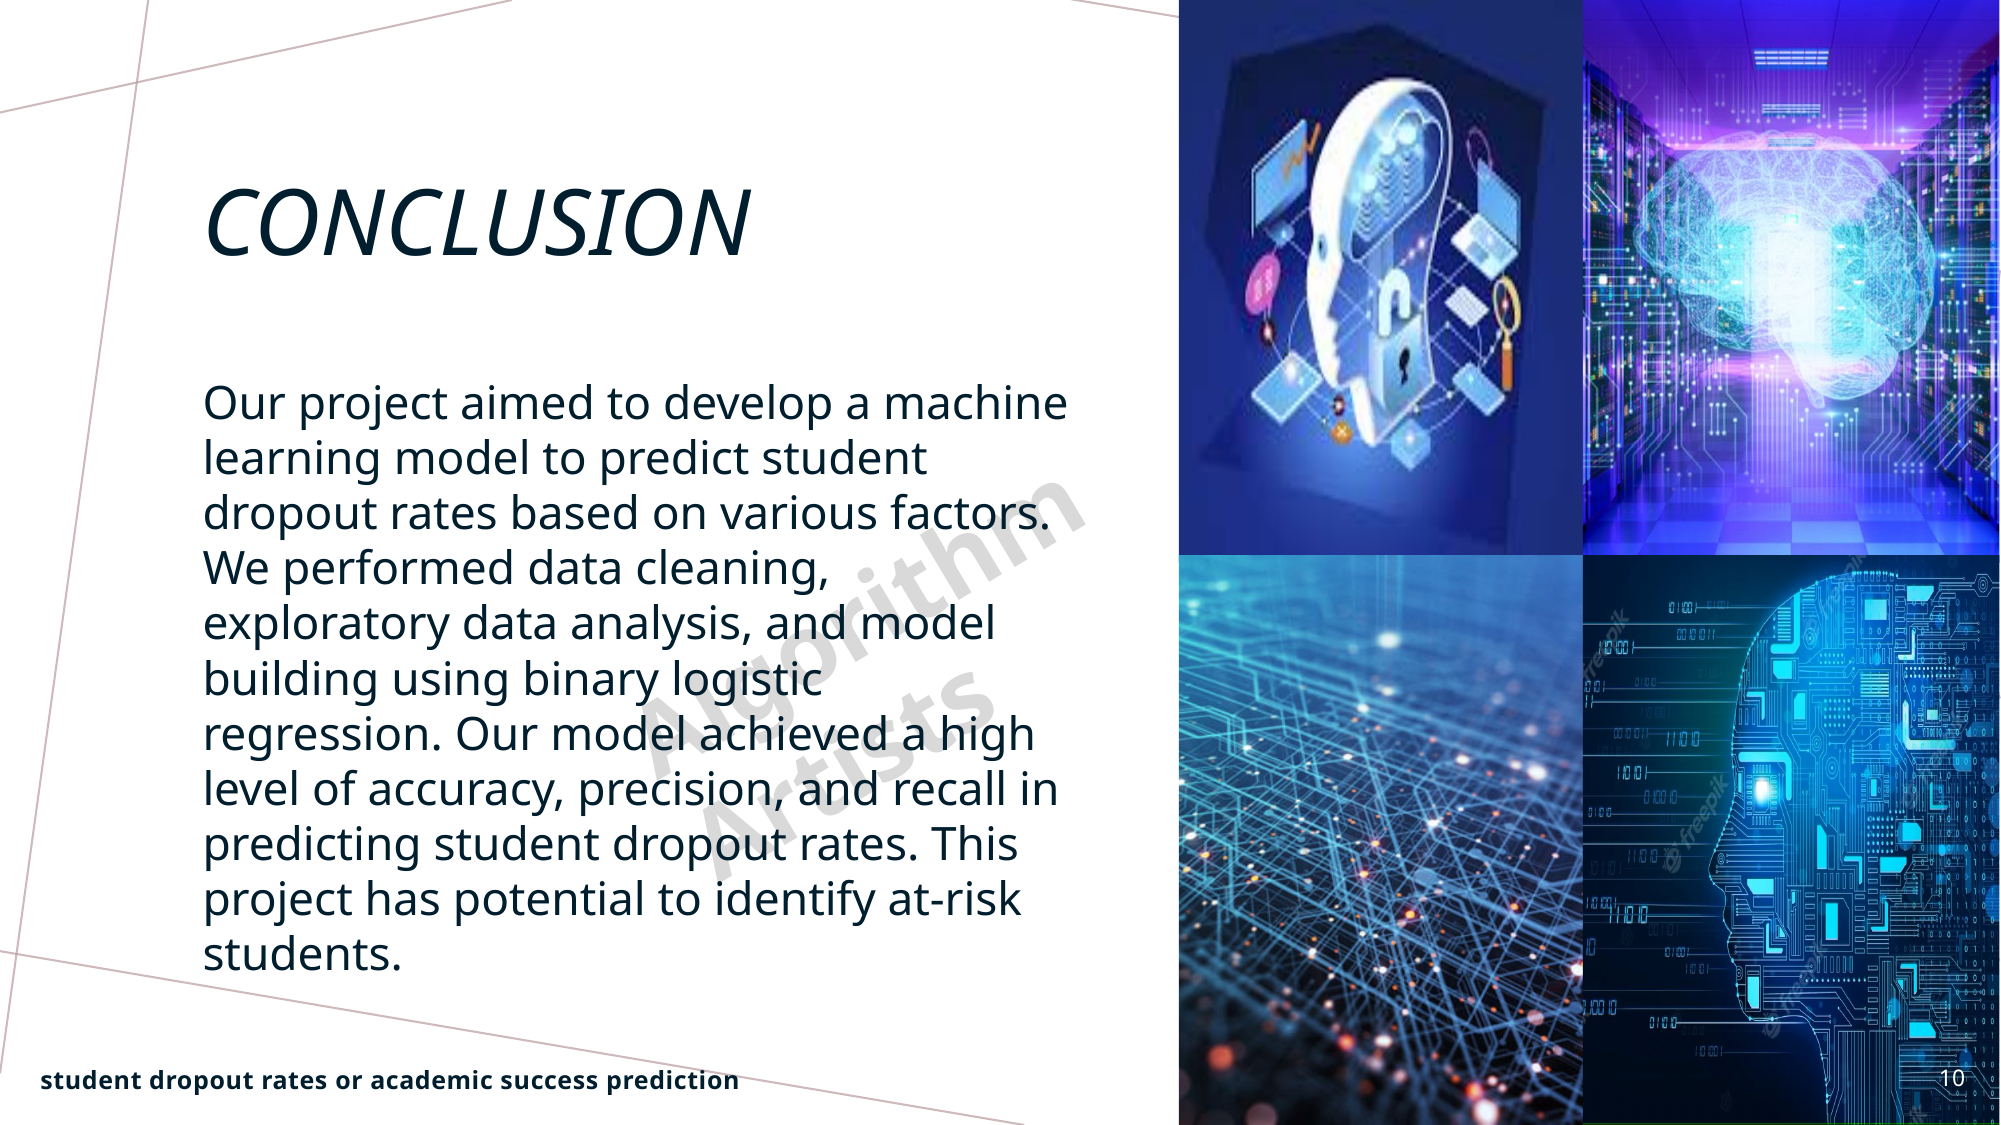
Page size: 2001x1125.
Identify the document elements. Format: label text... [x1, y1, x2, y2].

title Conclusion [187, 87, 1090, 365]
list Our project aimed to develop a machine learning model to predict student dropout rates based on various factors. We performed data cleaning, exploratory data analysis, and model building using binary logistic regression. Our model achieved a high level of accuracy, precision, and recall in predicting student dropout rates. This project has potential to identify at-risk students. [187, 365, 1090, 993]
footer student dropout rates or academic success prediction [25, 1049, 764, 1110]
picture [1178, 0, 2000, 1125]
